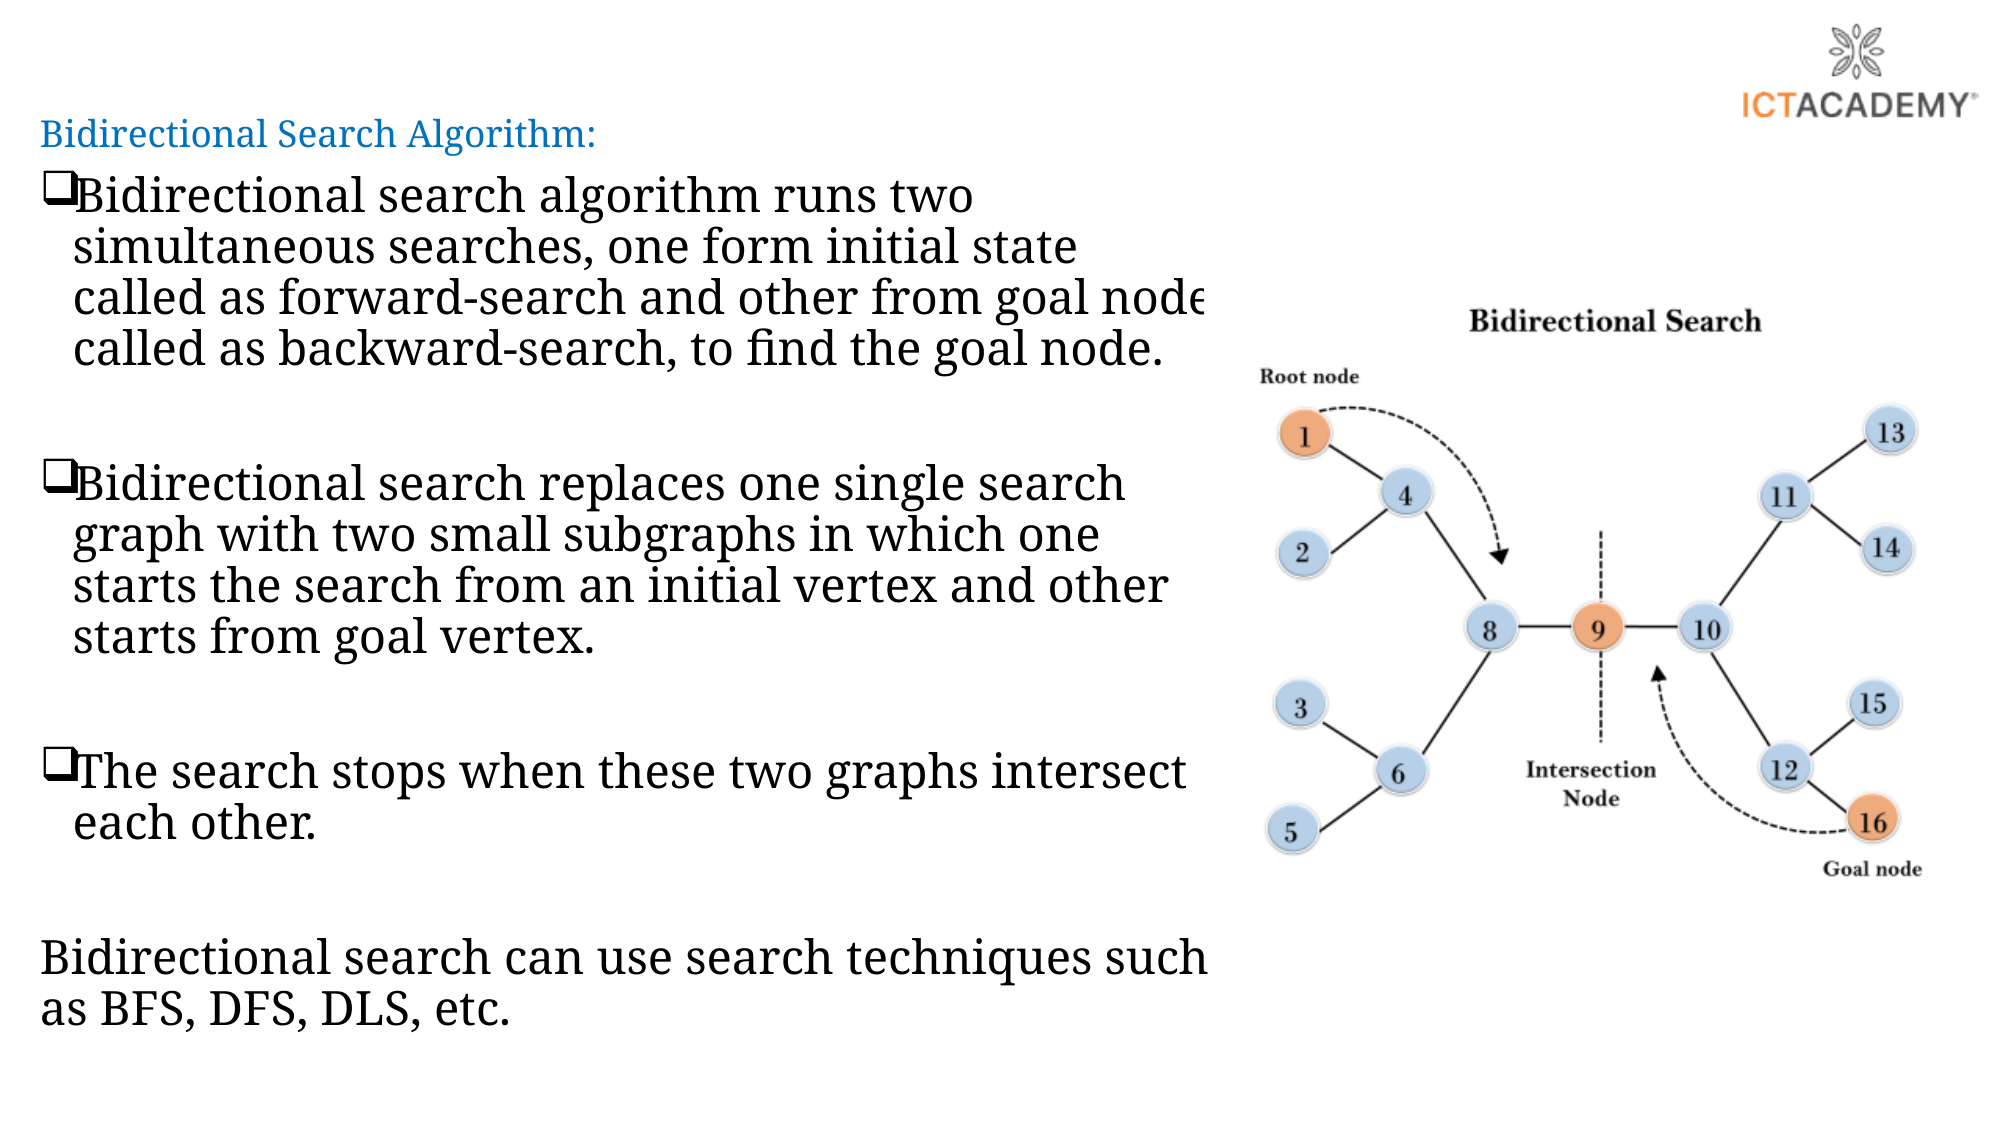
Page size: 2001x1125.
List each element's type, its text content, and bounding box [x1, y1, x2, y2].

picture [1743, 22, 1979, 120]
picture [1204, 288, 1986, 915]
list Bidirectional Search Algorithm: Bidirectional search algorithm runs two simultaneous searches, one form initial state called as forward-search and other from goal node called as backward-search, to find the goal node. Bidirectional search replaces one single search graph with two small subgraphs in which one starts the search from an initial vertex and other starts from goal vertex. The search stops when these two graphs intersect each other. Bidirectional search can use search techniques such as BFS, DFS, DLS, etc. [24, 107, 1238, 1096]
